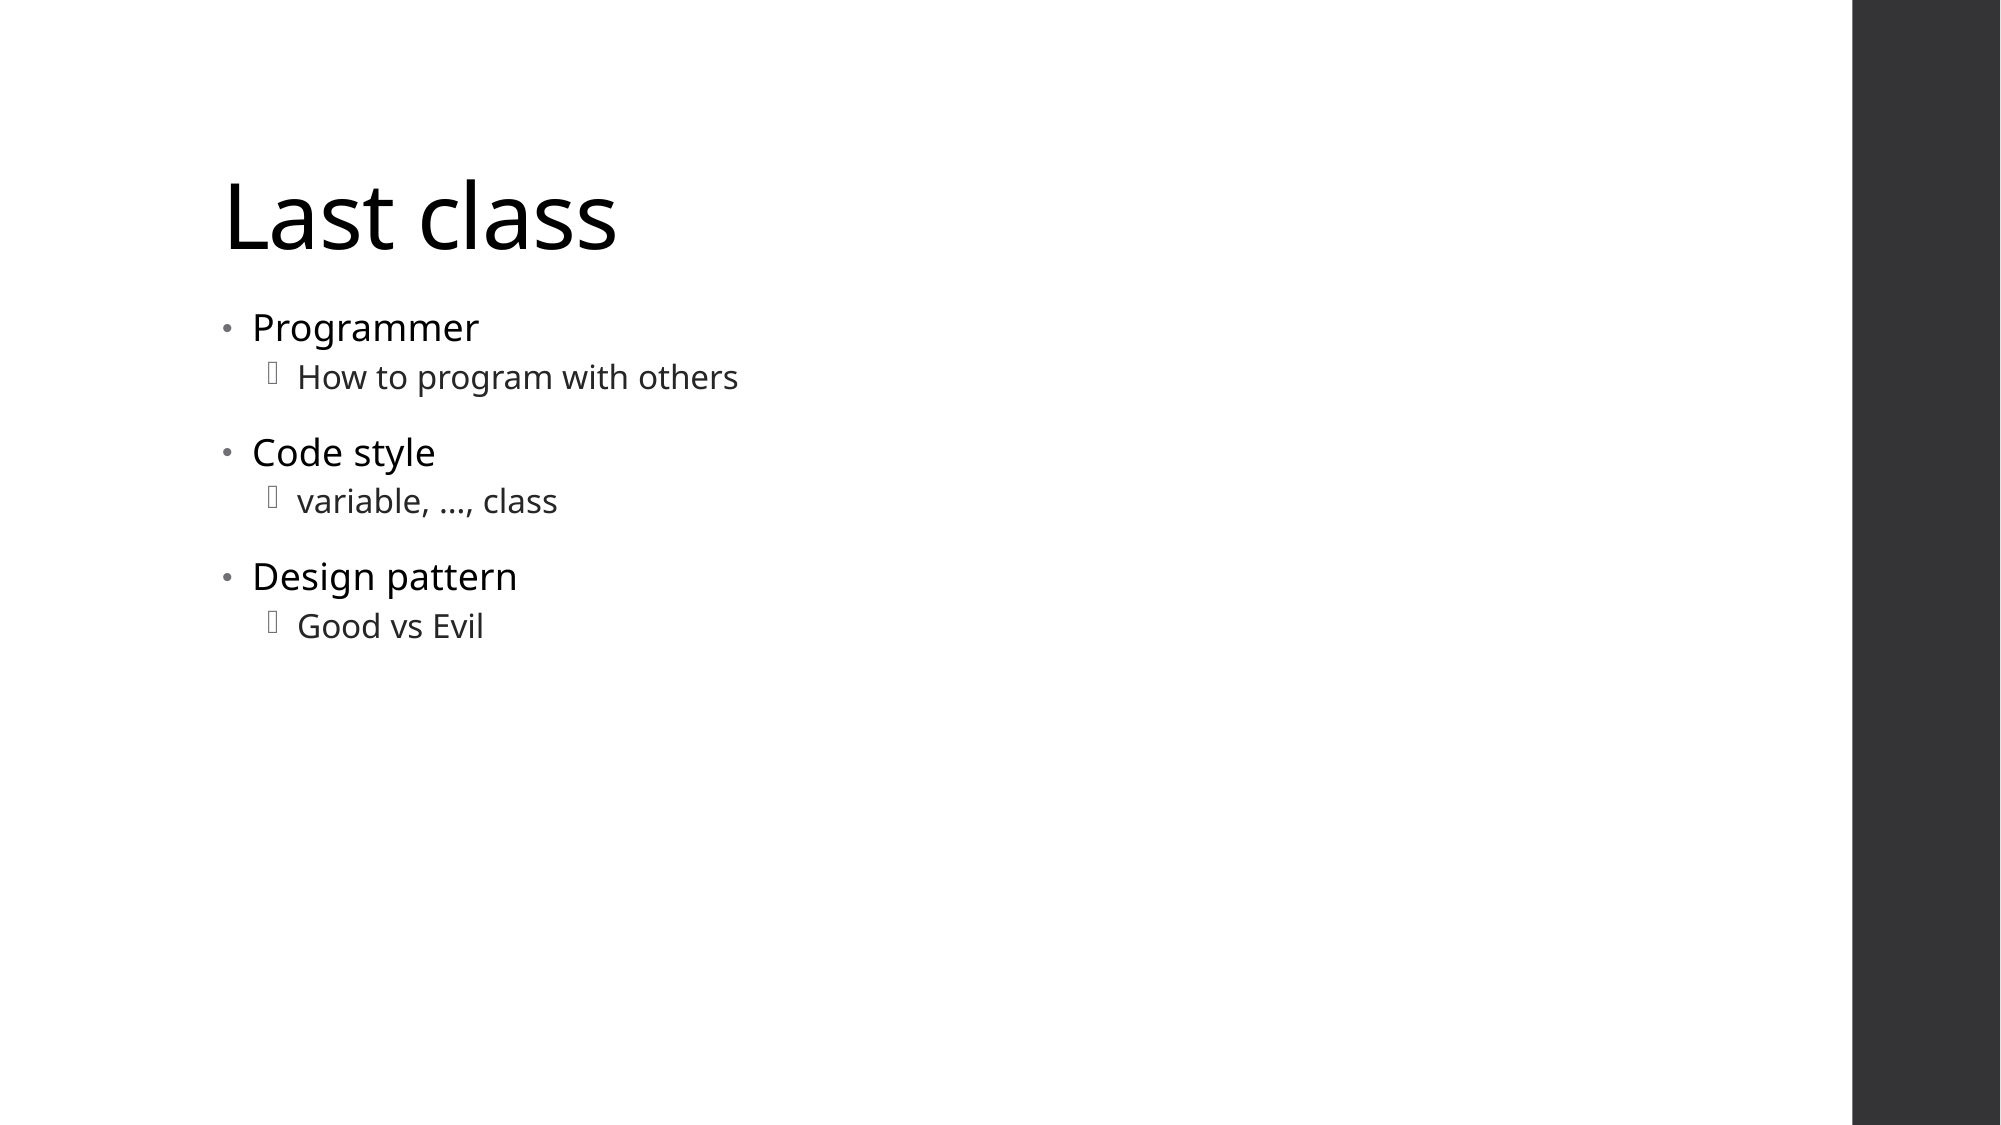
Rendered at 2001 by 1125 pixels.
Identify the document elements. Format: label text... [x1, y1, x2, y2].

list Programmer How to program with others Code style variable, …, class Design pattern Good vs Evil [206, 299, 1617, 1014]
title Last class [206, 60, 1797, 278]
